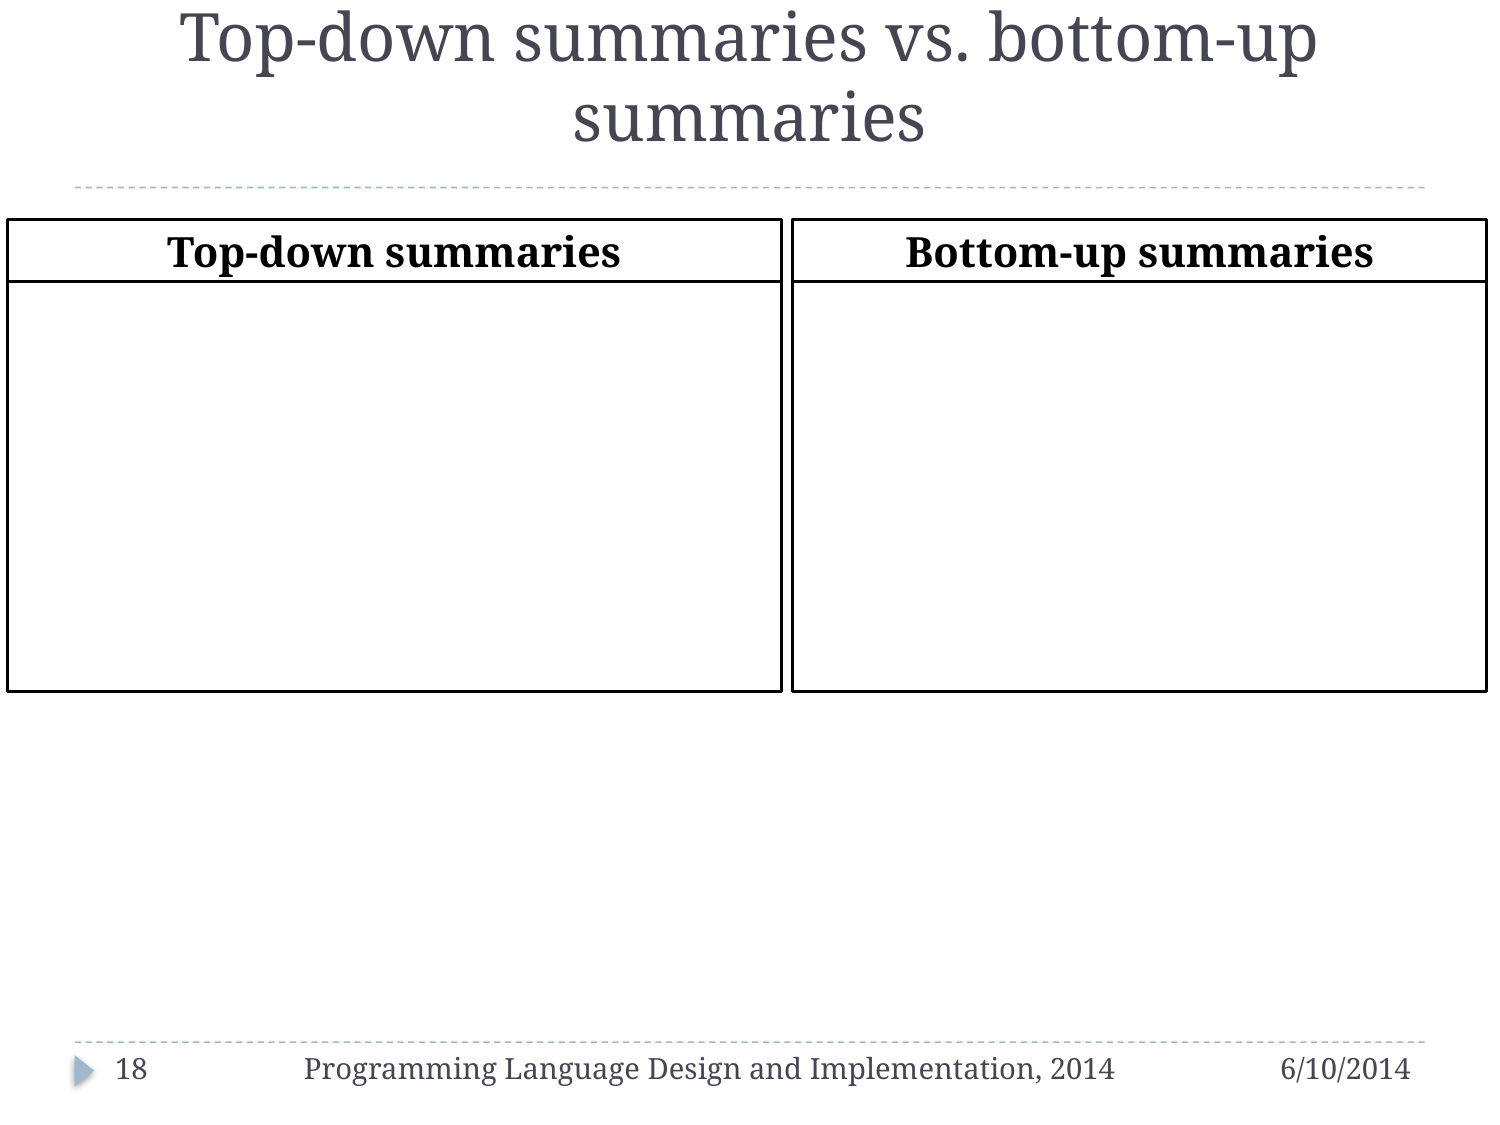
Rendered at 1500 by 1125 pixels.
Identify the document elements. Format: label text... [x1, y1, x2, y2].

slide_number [1185, 1042, 1426, 1103]
footer Programming Language Design and Implementation, 2014 [234, 1042, 1185, 1103]
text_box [792, 219, 1488, 693]
slide_number 18 [100, 1042, 234, 1103]
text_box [7, 219, 782, 693]
title Top-down summaries vs. bottom-up summaries [75, 24, 1425, 163]
